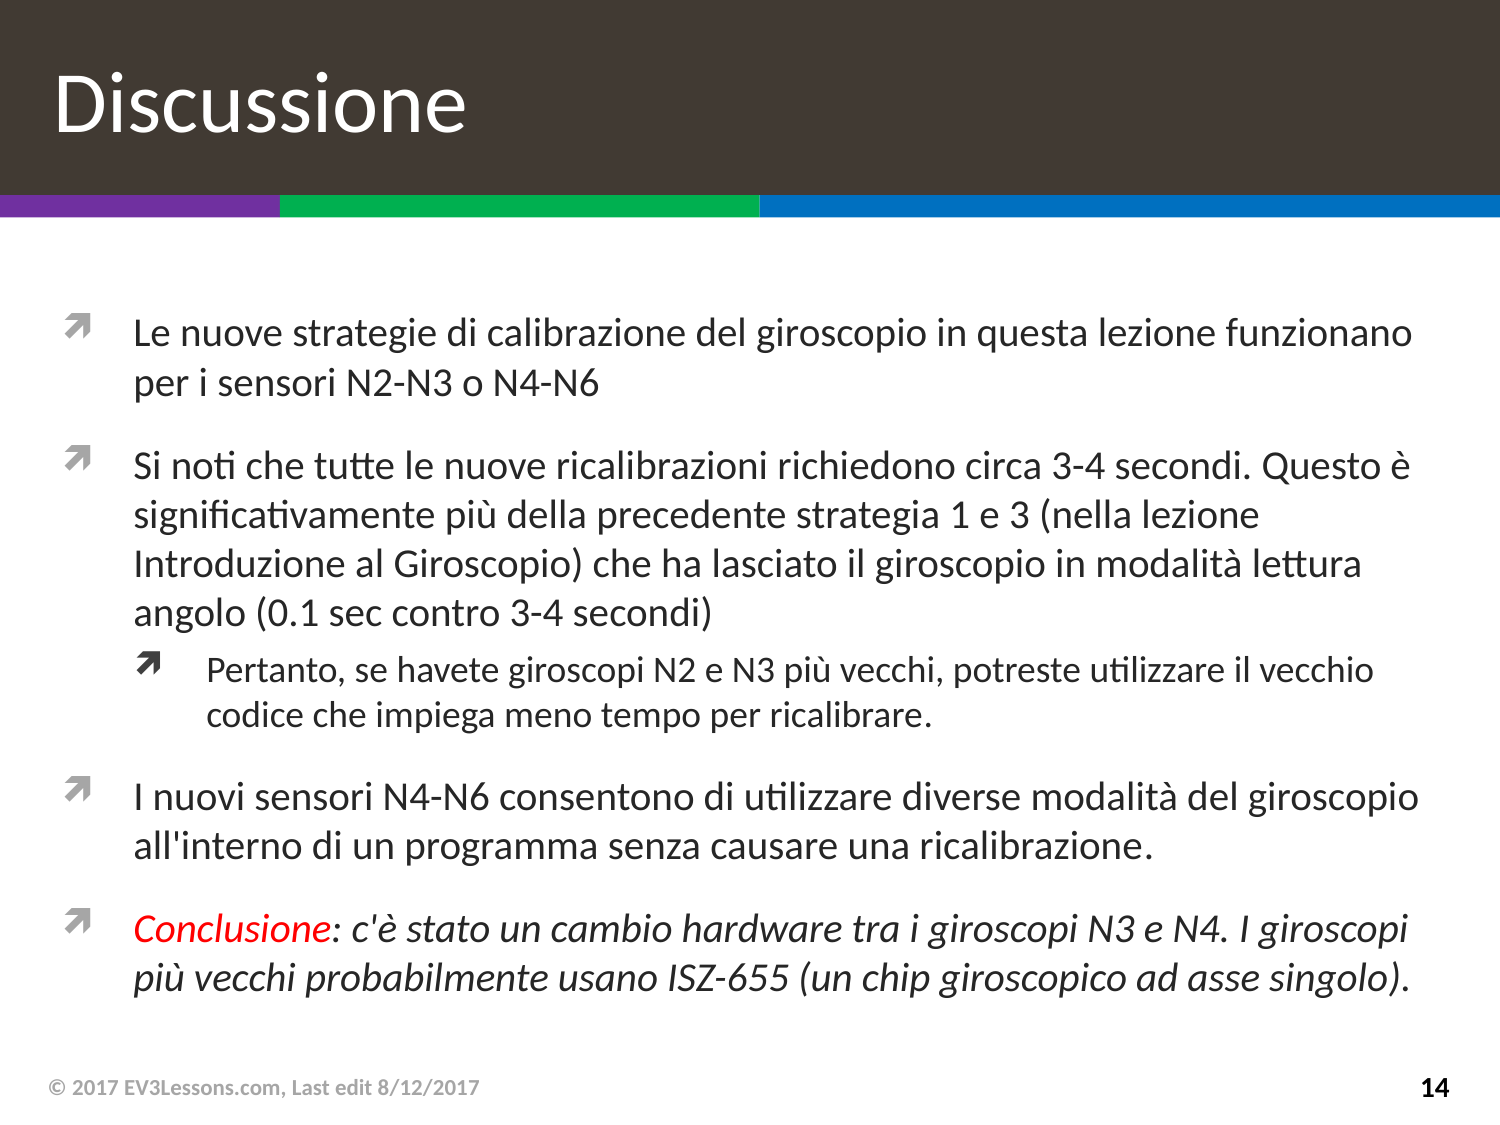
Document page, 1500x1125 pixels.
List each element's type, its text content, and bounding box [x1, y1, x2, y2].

slide_number 14 [1361, 1056, 1465, 1116]
list Le nuove strategie di calibrazione del giroscopio in questa lezione funzionano per i sensori N2-N3 o N4-N6 Si noti che tutte le nuove ricalibrazioni richiedono circa 3-4 secondi. Questo è significativamente più della precedente strategia 1 e 3 (nella lezione Introduzione al Giroscopio) che ha lasciato il giroscopio in modalità lettura angolo (0.1 sec contro 3-4 secondi) Pertanto, se havete giroscopi N2 e N3 più vecchi, potreste utilizzare il vecchio codice che impiega meno tempo per ricalibrare. I nuovi sensori N4-N6 consentono di utilizzare diverse modalità del giroscopio all'interno di un programma senza causare una ricalibrazione. Conclusione: c'è stato un cambio hardware tra i giroscopi N3 e N4. I giroscopi più vecchi probabilmente usano ISZ-655 (un chip giroscopico ad asse singolo). [46, 298, 1437, 1056]
title Discussione [0, 0, 1500, 195]
footer © 2017 EV3Lessons.com, Last edit 8/12/2017 [32, 1055, 1038, 1116]
